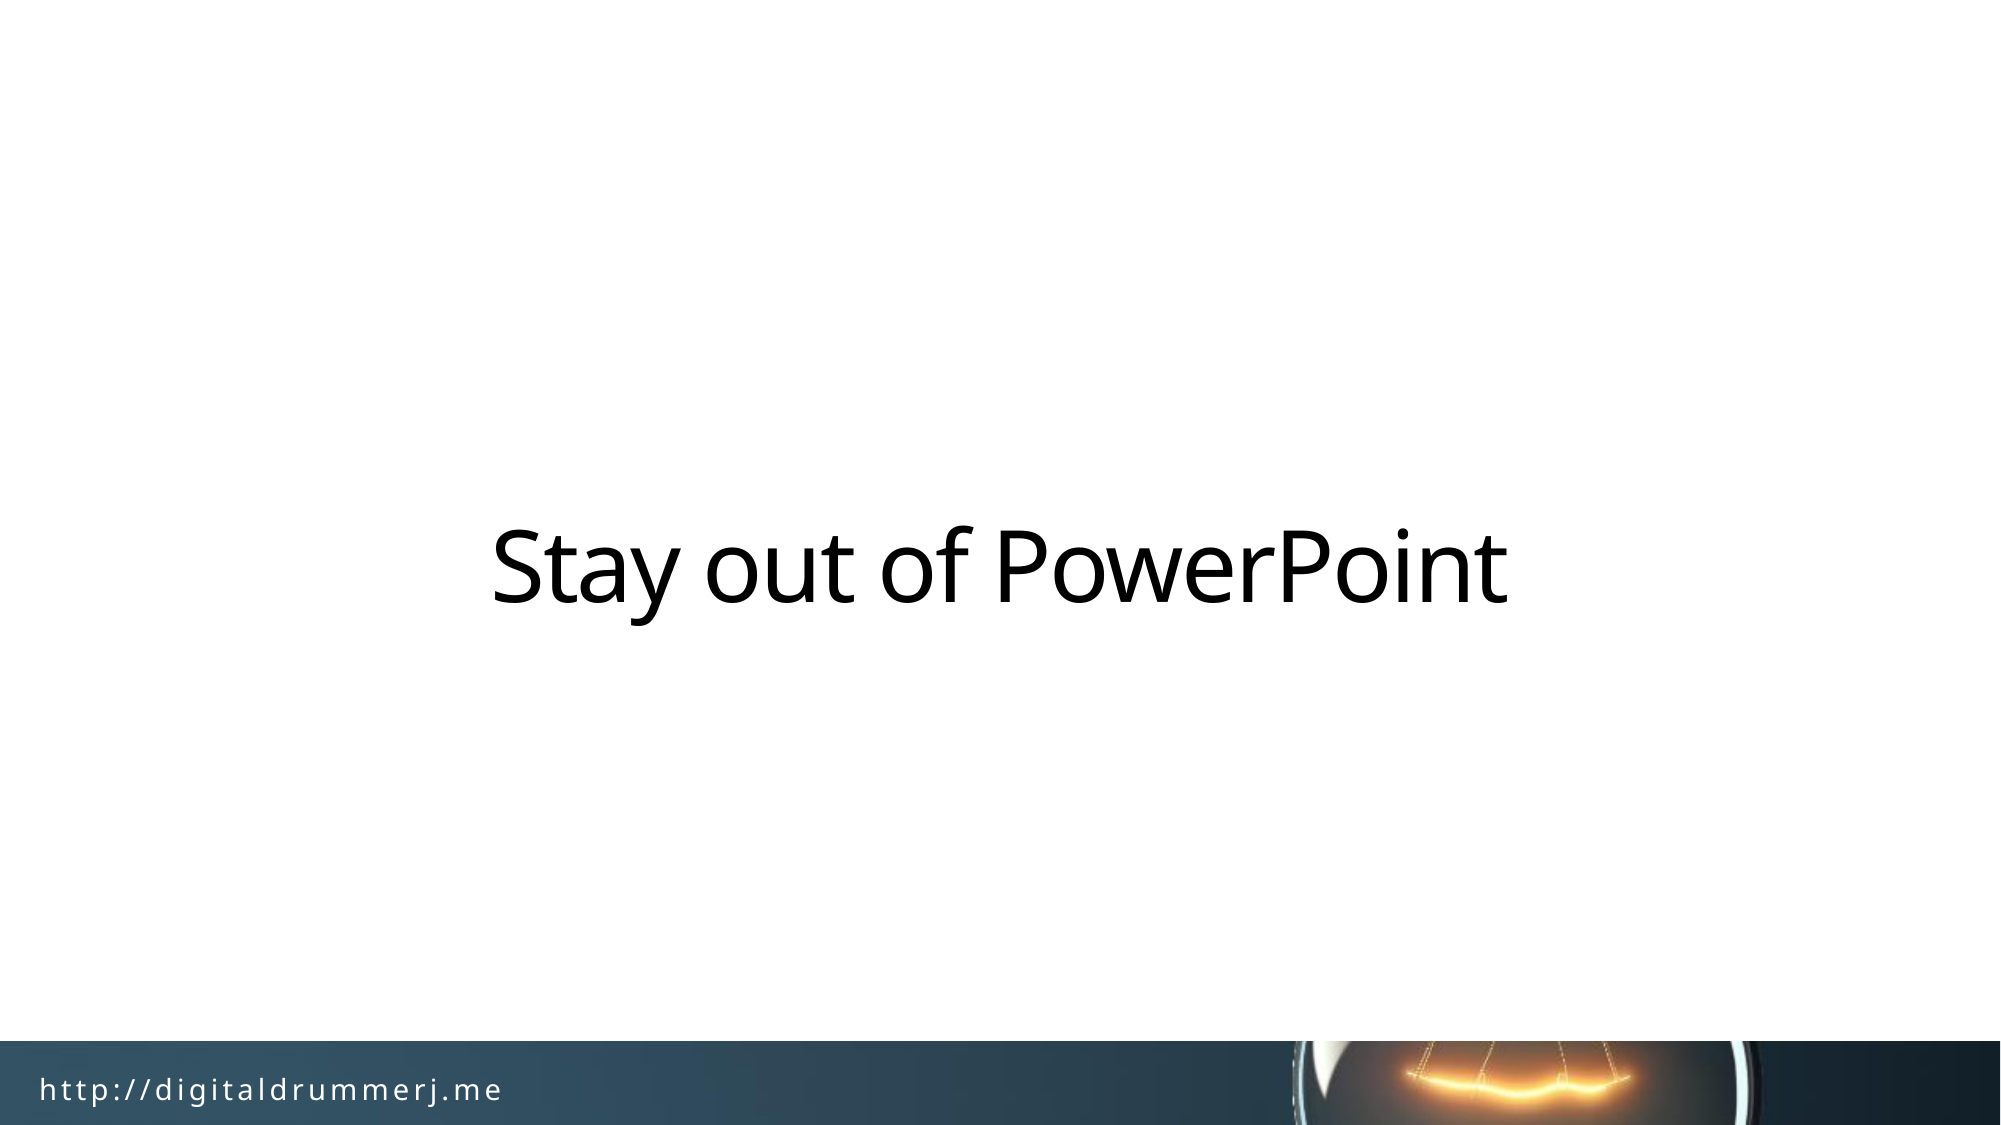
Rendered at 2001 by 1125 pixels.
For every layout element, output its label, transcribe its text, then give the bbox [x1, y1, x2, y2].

title Stay out of PowerPoint [330, 182, 1671, 943]
picture [0, 1041, 2001, 1125]
